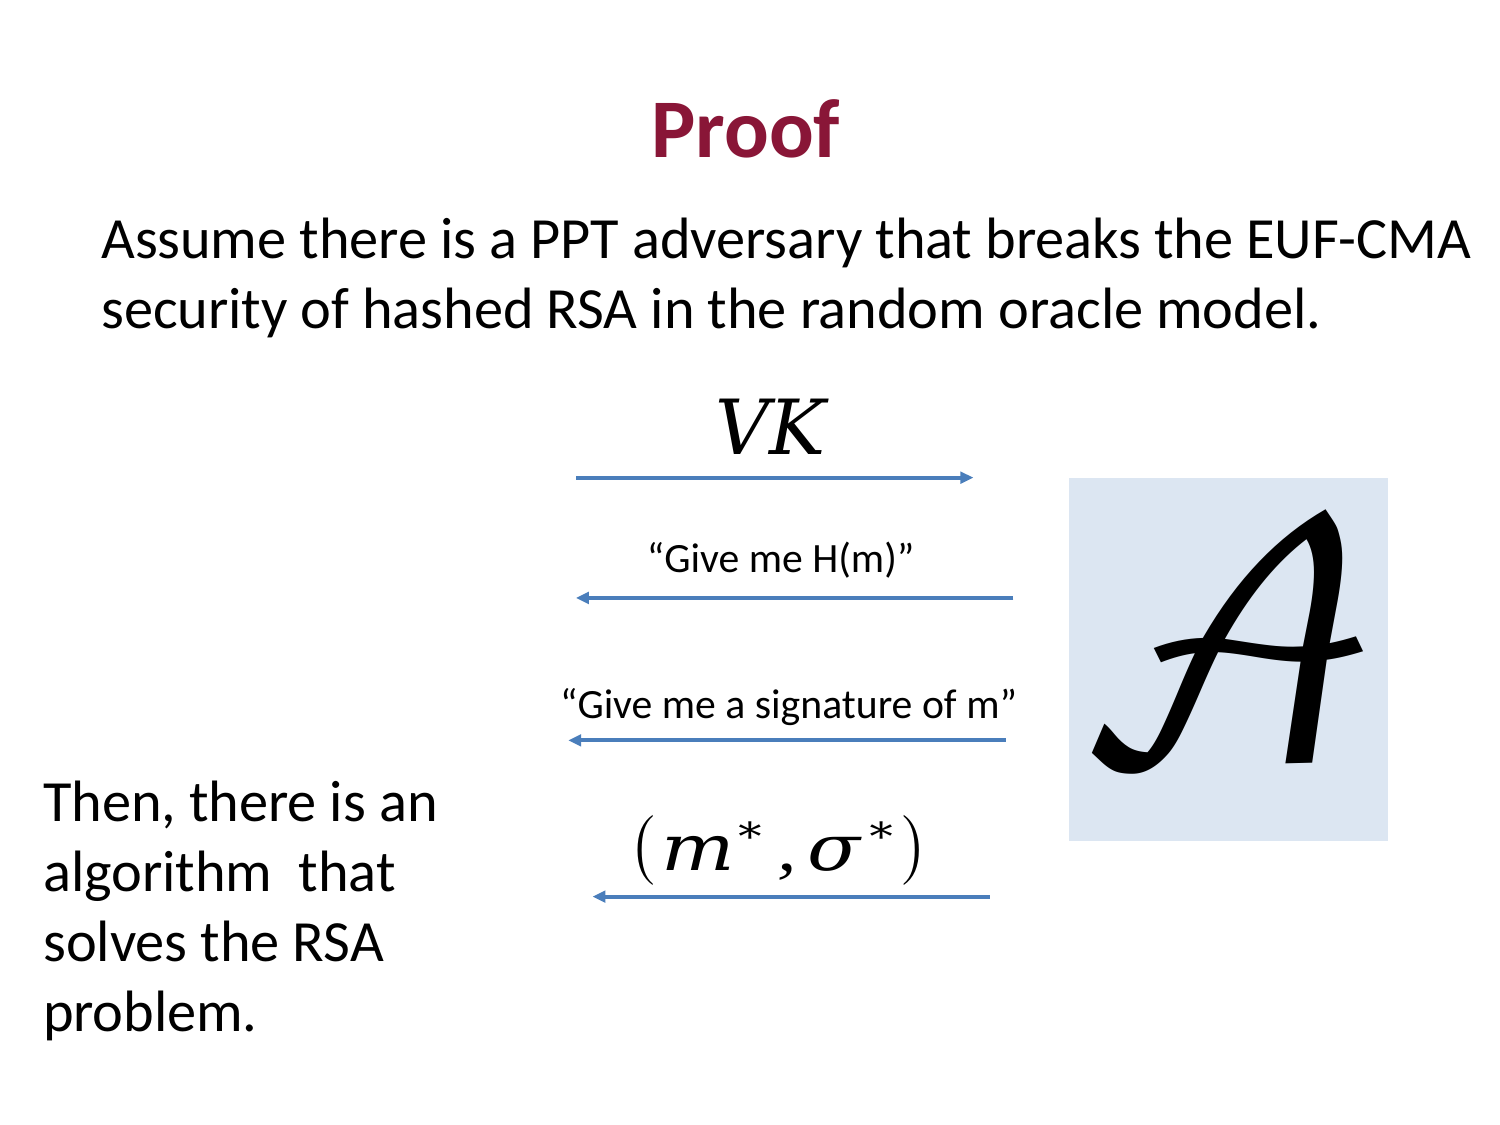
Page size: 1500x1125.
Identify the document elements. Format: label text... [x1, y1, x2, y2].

text_box Proof [0, 66, 1495, 197]
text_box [544, 512, 1129, 745]
